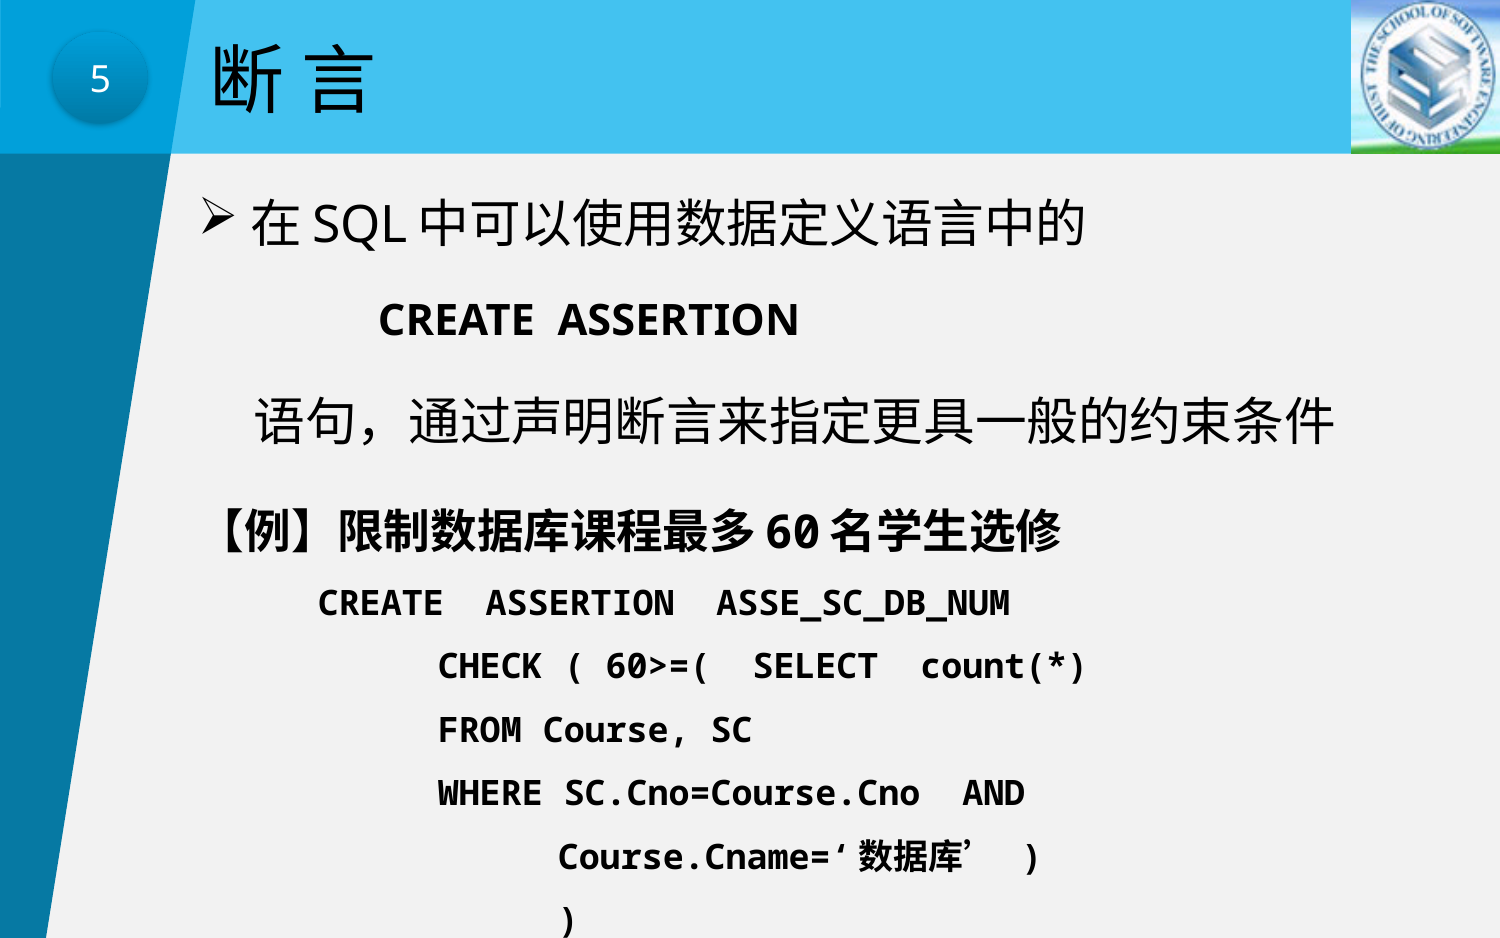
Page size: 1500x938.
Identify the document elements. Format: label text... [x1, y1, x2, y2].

text_box 断 言 [194, 2, 520, 153]
text_box 5 [53, 31, 148, 124]
list 在SQL中可以使用数据定义语言中的 CREATE ASSERTION 语句，通过声明断言来指定更具一般的约束条件 【例】限制数据库课程最多60名学生选修 CREATE ASSERTION ASSE_SC_DB_NUM CHECK ( 60>=( SELECT count(*) FROM Course, SC WHERE SC.Cno=Course.Cno AND Course.Cname=‘数据库’ ) ) [183, 152, 1483, 938]
picture [1351, 0, 1500, 154]
